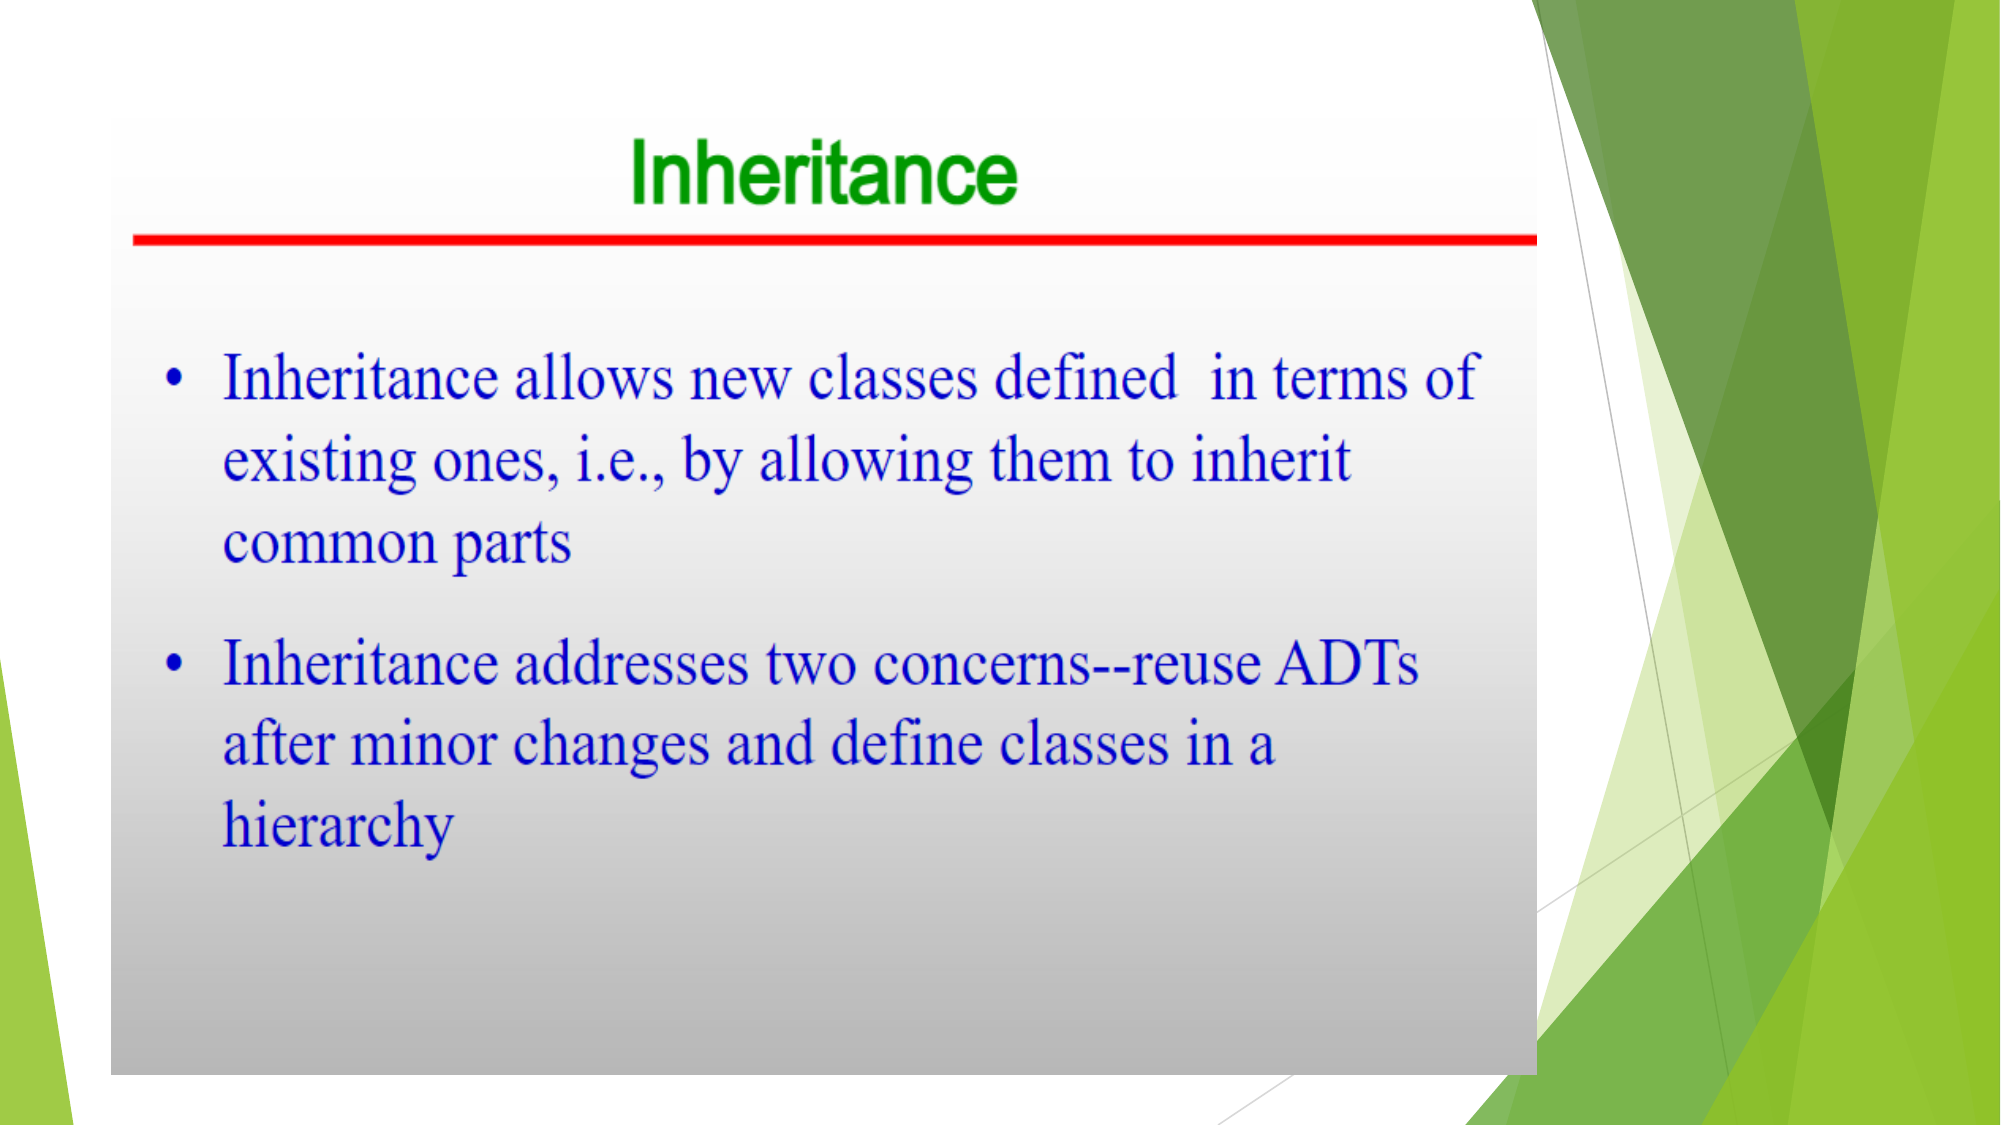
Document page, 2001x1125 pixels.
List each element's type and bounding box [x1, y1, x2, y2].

picture [110, 114, 1537, 1075]
